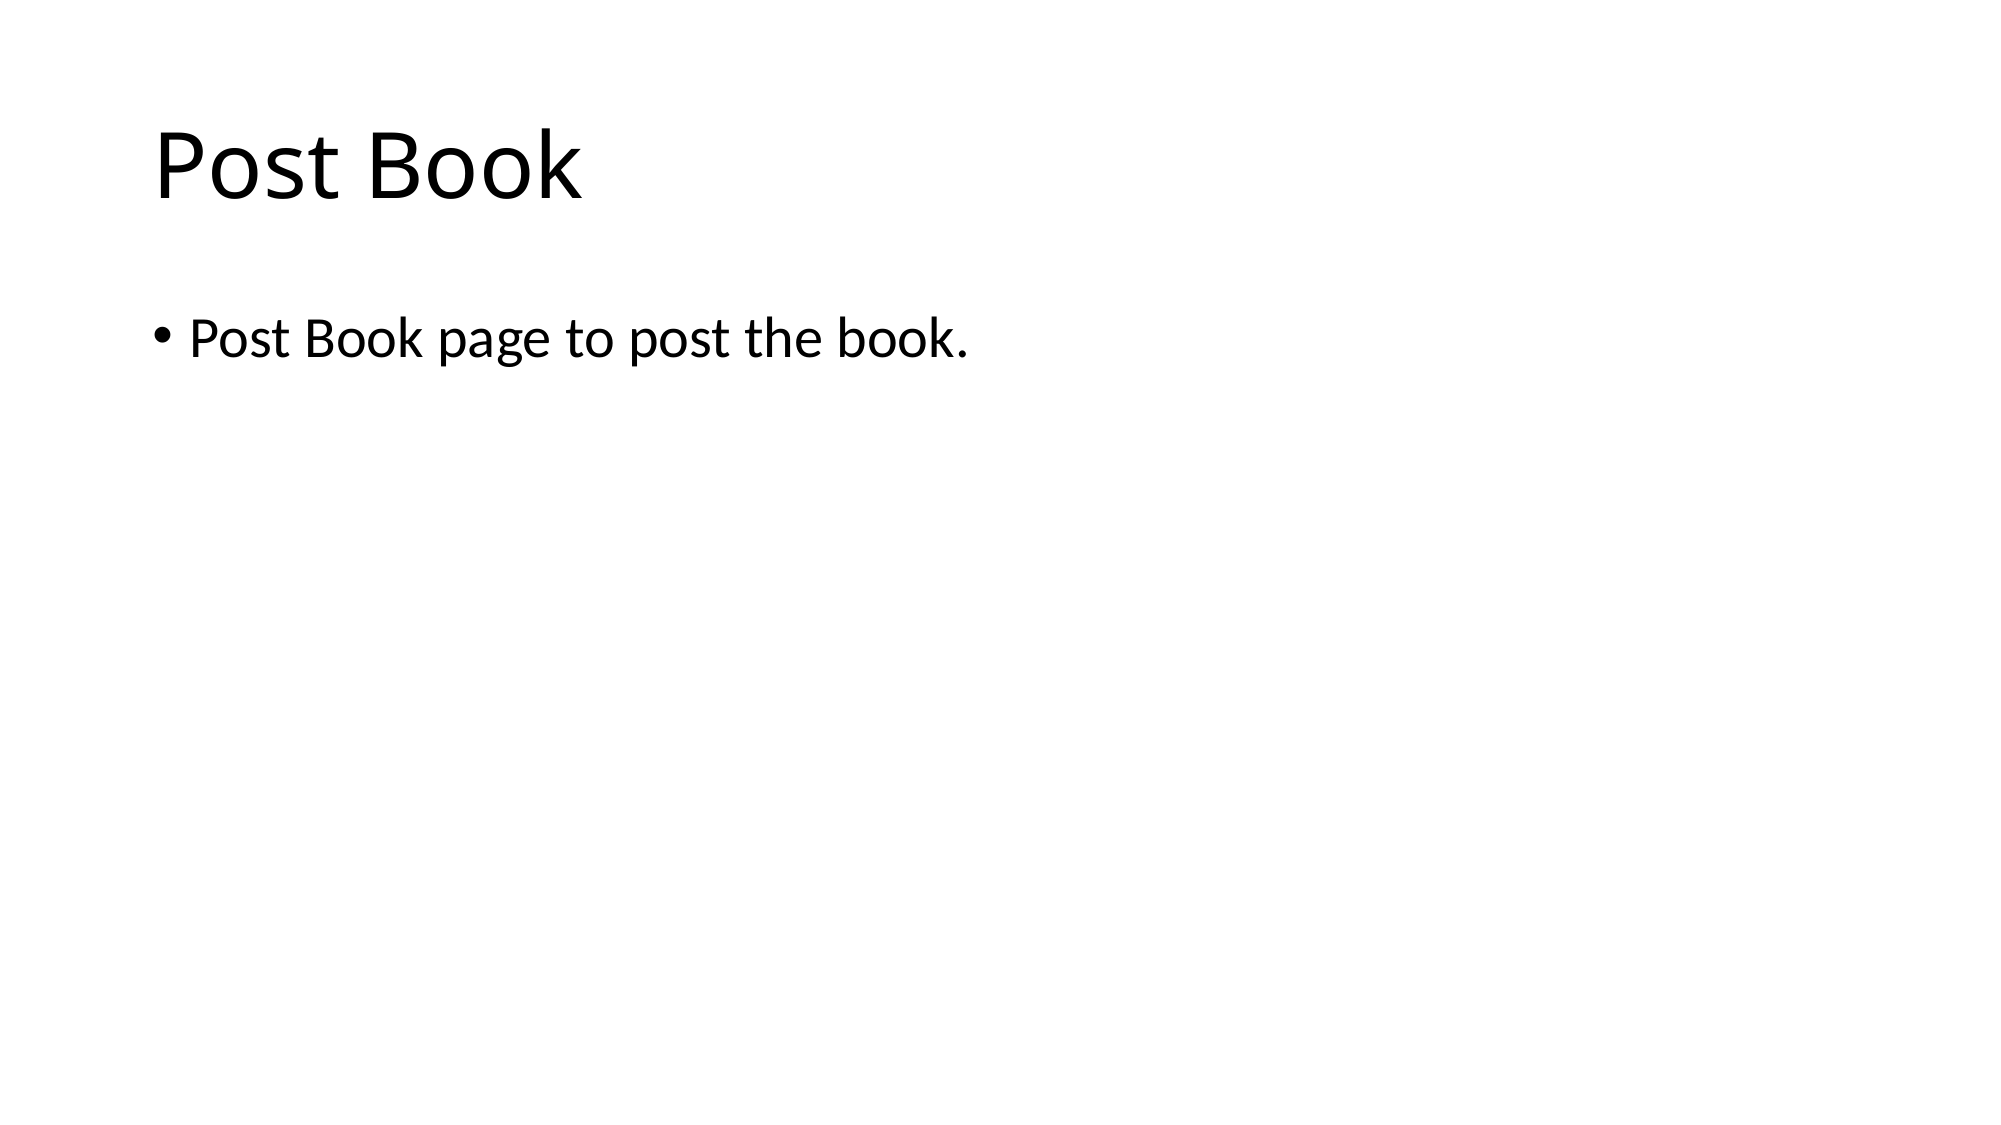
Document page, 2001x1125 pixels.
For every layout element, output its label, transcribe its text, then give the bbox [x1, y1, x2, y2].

title Post Book [137, 59, 1863, 278]
list Post Book page to post the book. [137, 299, 1863, 1014]
